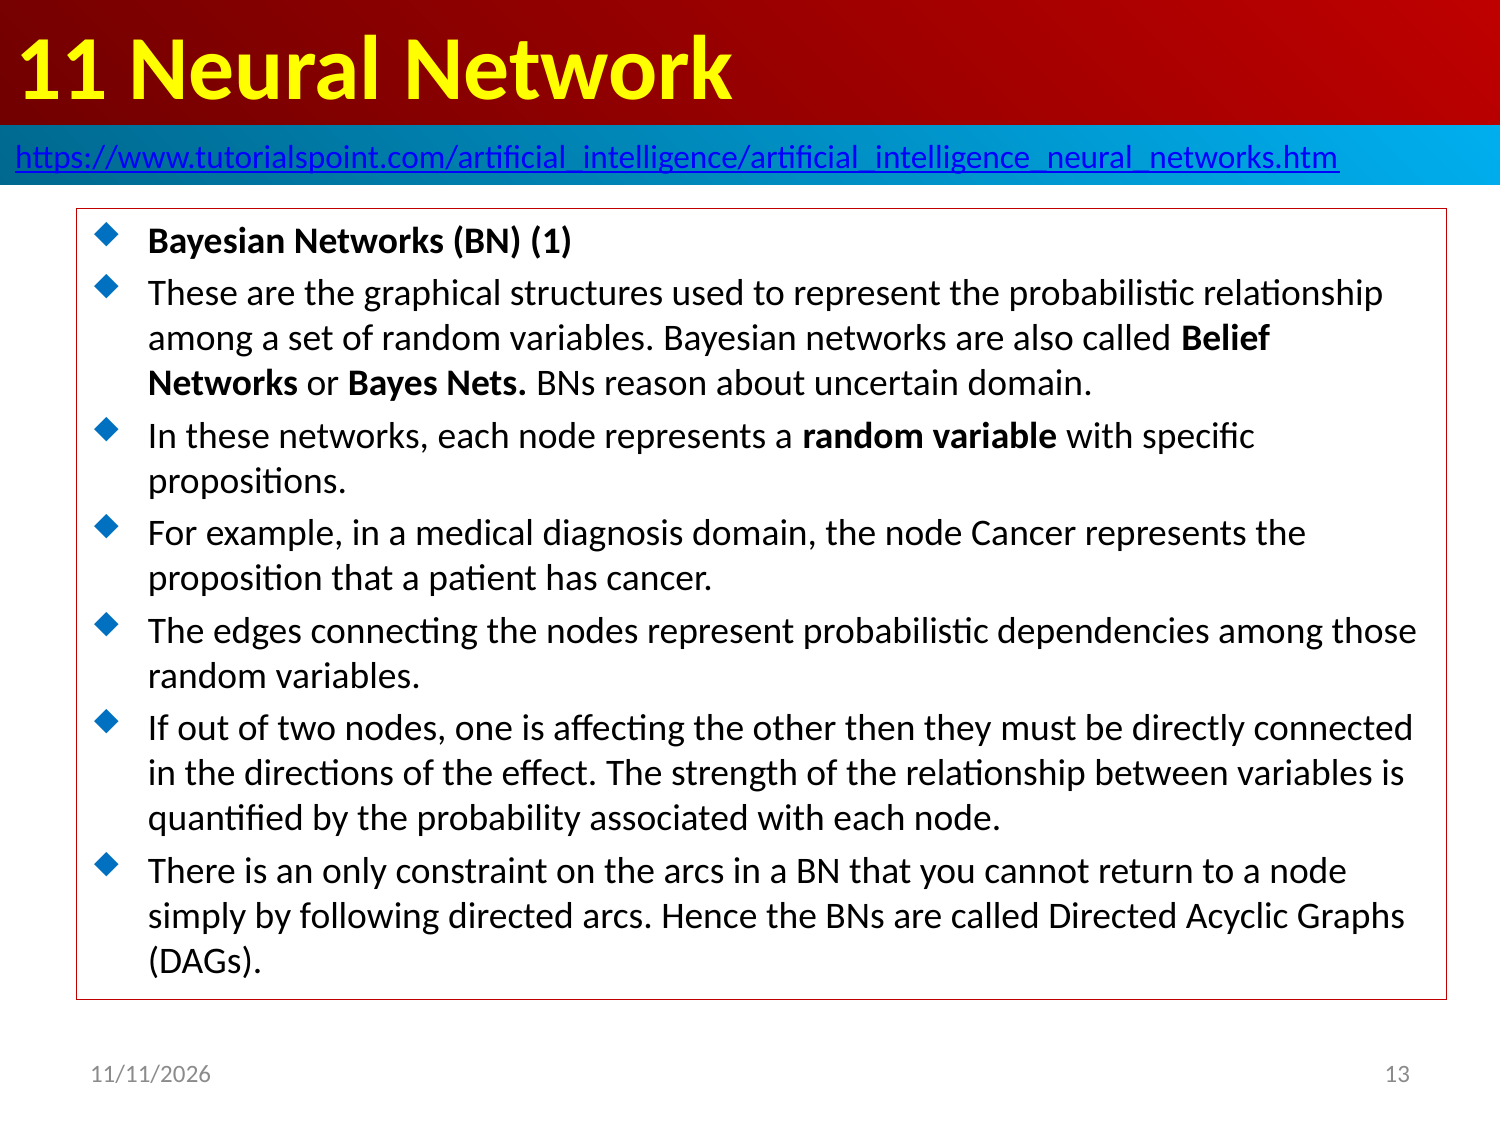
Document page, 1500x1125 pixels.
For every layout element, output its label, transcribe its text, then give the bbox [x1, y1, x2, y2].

title 11 Neural Network [0, 0, 1500, 125]
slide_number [75, 1042, 425, 1103]
subtitle Bayesian Networks (BN) (1) These are the graphical structures used to represent the probabilistic relationship among a set of random variables. Bayesian networks are also called Belief Networks or Bayes Nets. BNs reason about uncertain domain. In these networks, each node represents a random variable with specific propositions. For example, in a medical diagnosis domain, the node Cancer represents the proposition that a patient has cancer. The edges connecting the nodes represent probabilistic dependencies among those random variables. If out of two nodes, one is affecting the other then they must be directly connected in the directions of the effect. The strength of the relationship between variables is quantified by the probability associated with each node. There is an only constraint on the arcs in a BN that you cannot return to a node simply by following directed arcs. Hence the BNs are called Directed Acyclic Graphs (DAGs). [76, 208, 1447, 1000]
slide_number 13 [1074, 1042, 1425, 1103]
text_box https://www.tutorialspoint.com/artificial_intelligence/artificial_intelligence_neural_networks.htm [0, 125, 1500, 185]
